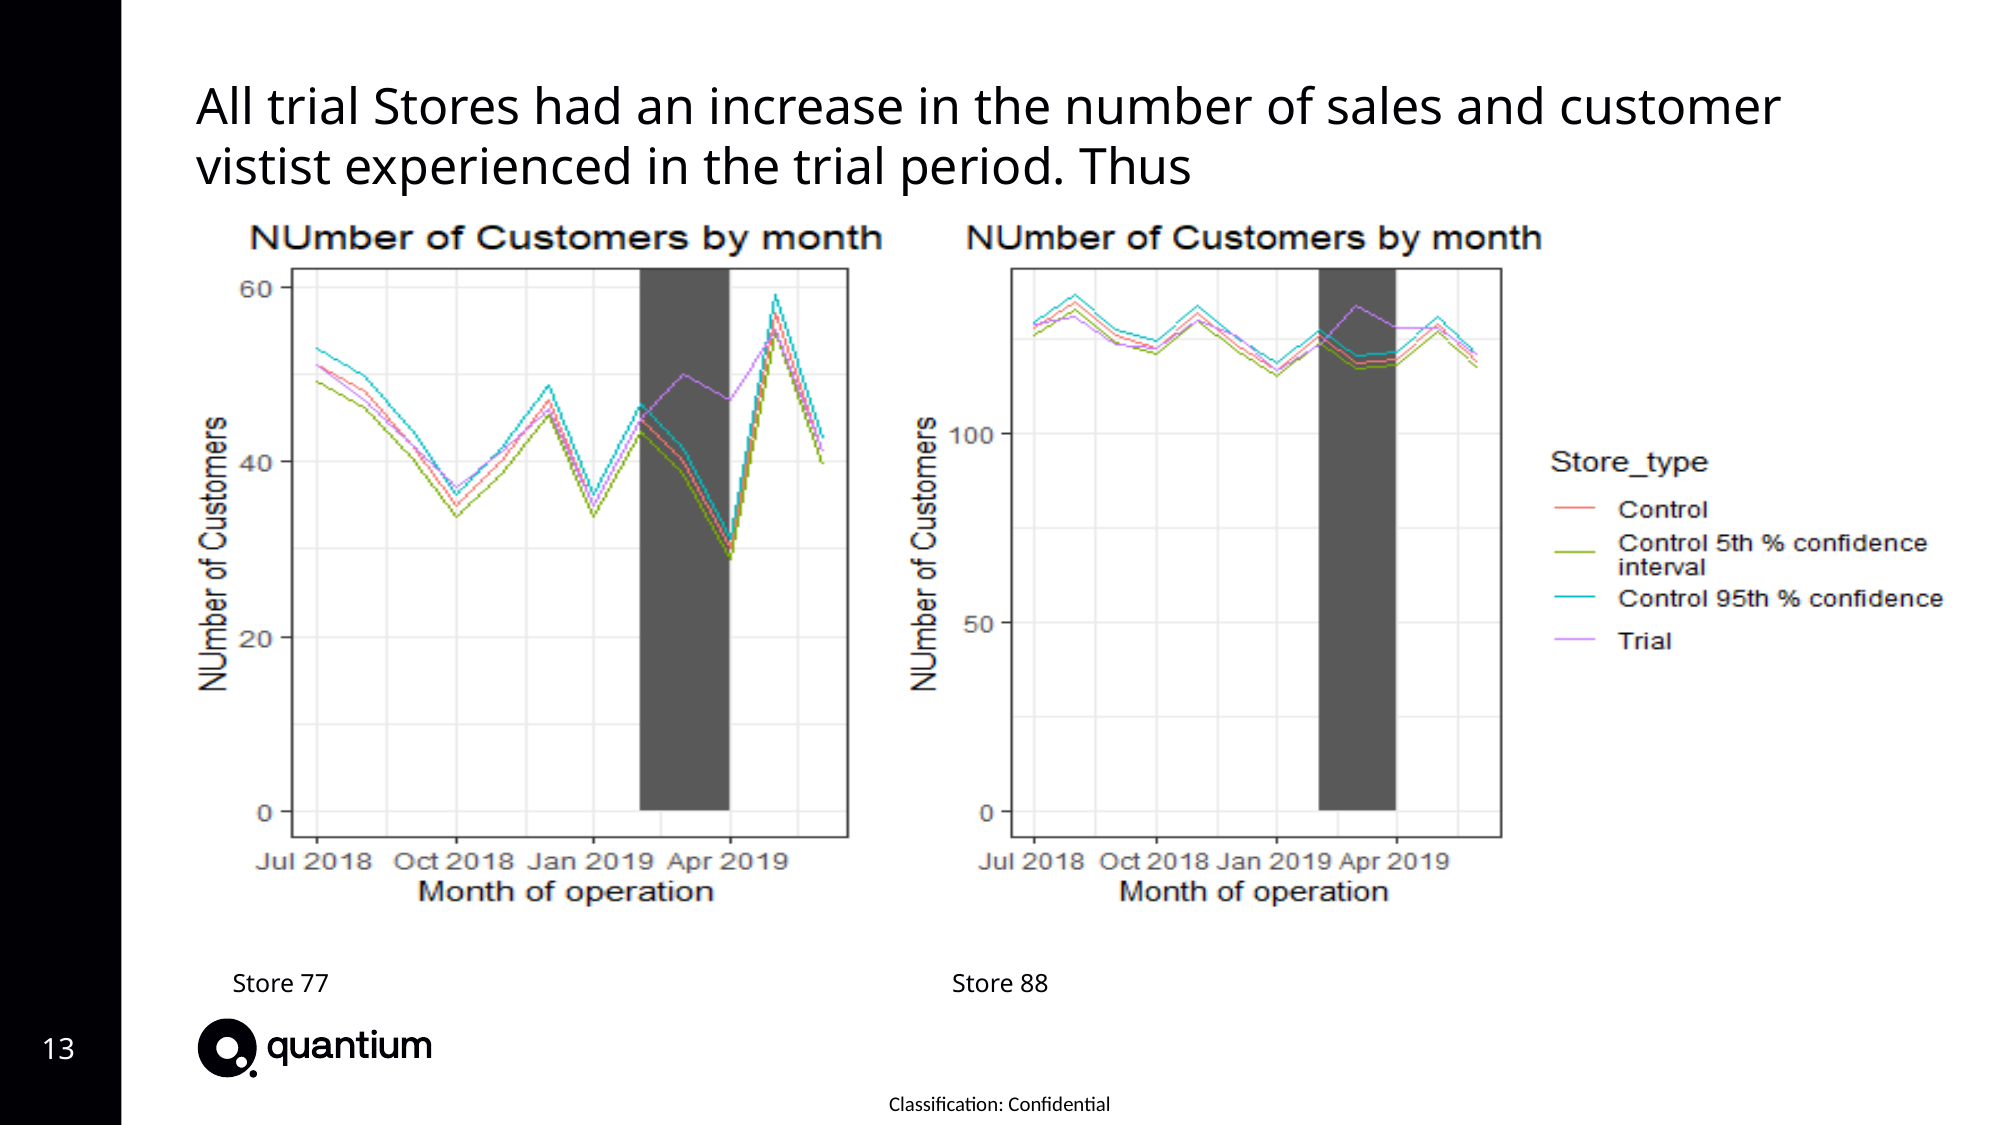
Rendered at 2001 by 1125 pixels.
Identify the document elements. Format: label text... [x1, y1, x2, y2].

picture [177, 209, 1979, 920]
text_box Store 88 [952, 967, 1048, 1014]
text_box Store 77 [232, 967, 329, 1014]
list All trial Stores had an increase in the number of sales and customer vistist experienced in the trial period. Thus [196, 74, 1916, 209]
